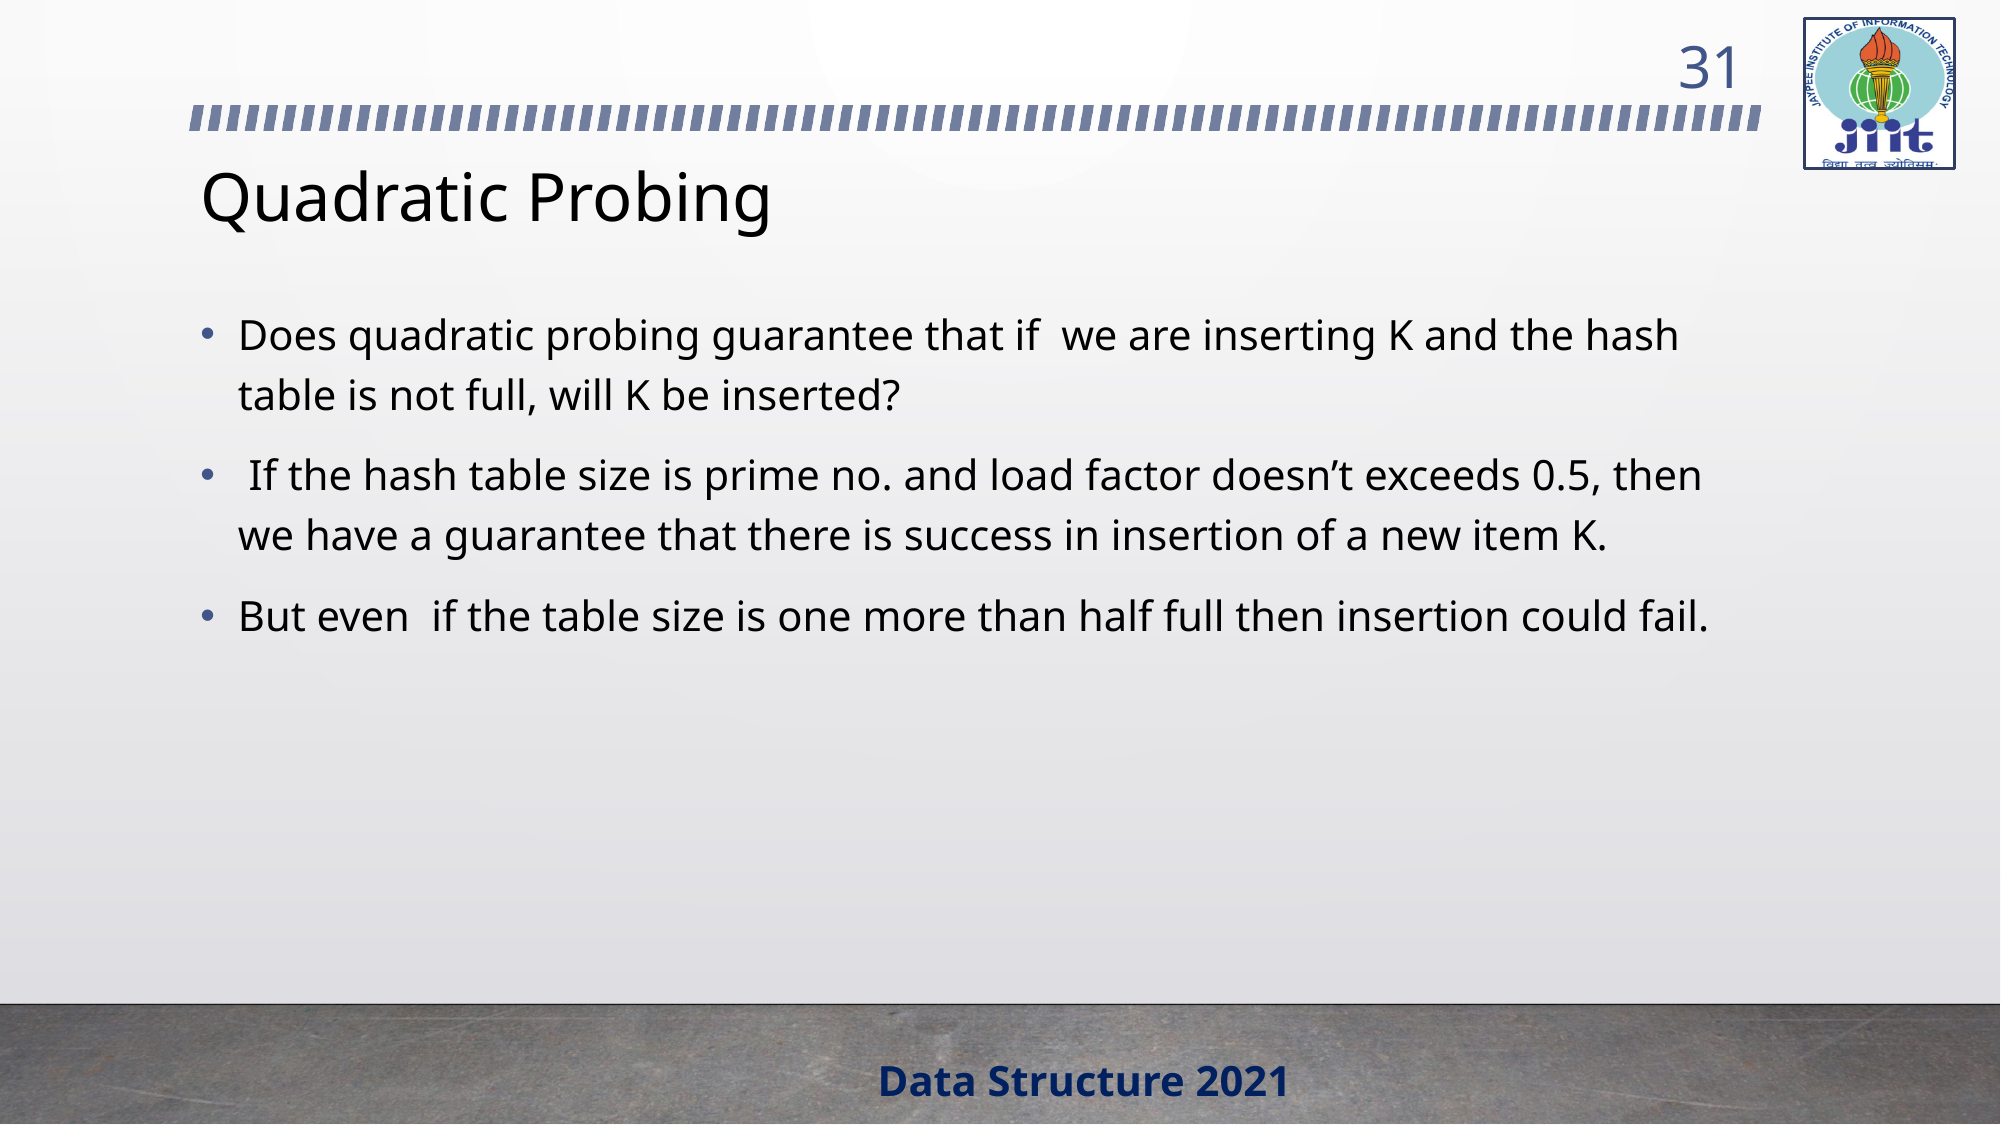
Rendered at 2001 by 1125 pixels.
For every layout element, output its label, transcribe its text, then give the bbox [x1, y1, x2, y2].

slide_number 31 [1626, 22, 1760, 106]
title Quadratic Probing [185, 156, 1761, 290]
list Does quadratic probing guarantee that if we are inserting K and the hash table is not full, will K be inserted? If the hash table size is prime no. and load factor doesn’t exceeds 0.5, then we have a guarantee that there is success in insertion of a new item K. But even if the table size is one more than half full then insertion could fail. [185, 290, 1761, 897]
picture [0, 1004, 2000, 1124]
picture [1806, 20, 1953, 167]
